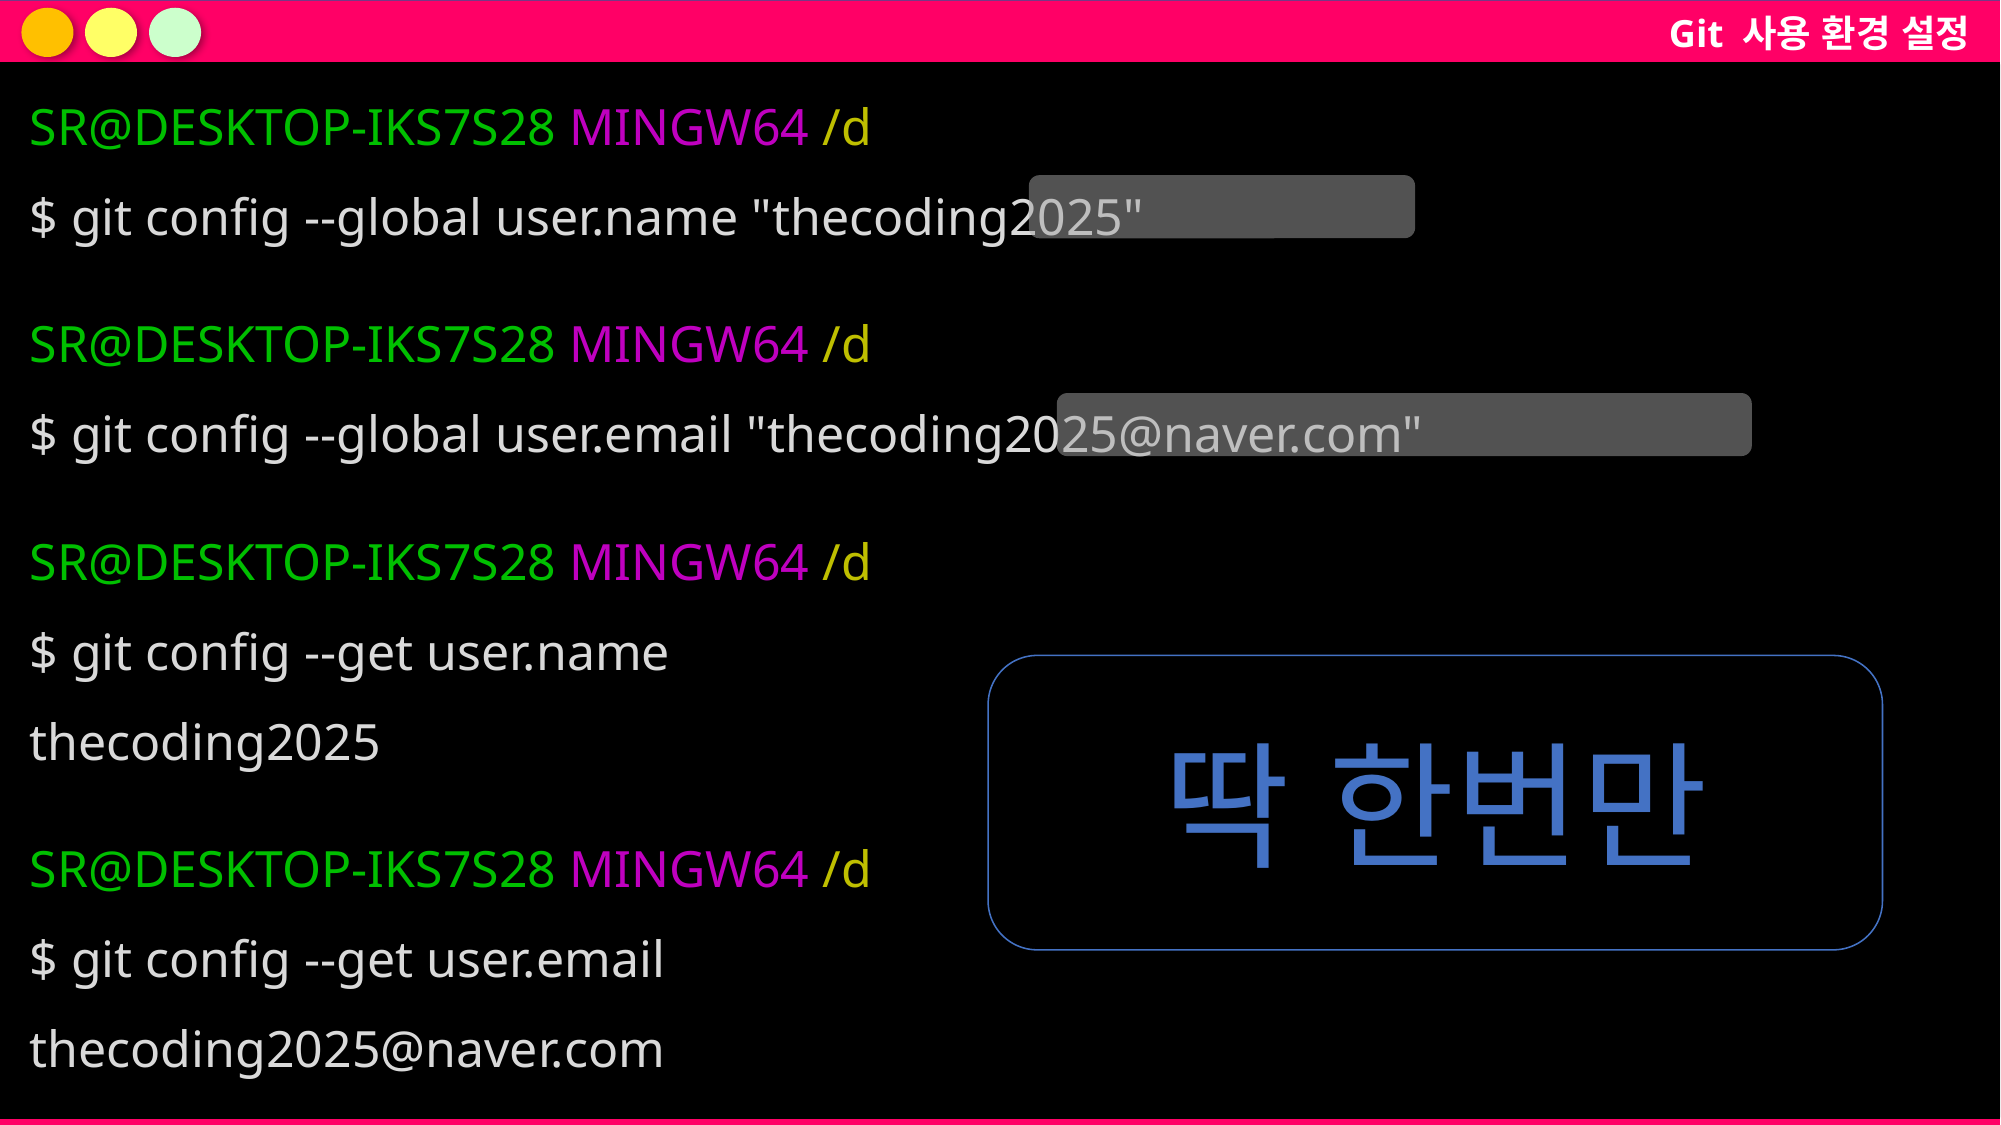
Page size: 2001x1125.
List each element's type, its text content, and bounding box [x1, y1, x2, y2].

text_box [1028, 175, 1416, 239]
text_box 딱 한번만 [988, 655, 1883, 950]
text_box SR@DESKTOP-IKS7S28 MINGW64 /d $ git config --global user.name "thecoding2025" SR@DESKTOP-IKS7S28 MINGW64 /d $ git config --global user.email "thecoding2025@naver.com" SR@DESKTOP-IKS7S28 MINGW64 /d $ git config --get user.name thecoding2025 SR@DESKTOP-IKS7S28 MINGW64 /d $ git config --get user.email thecoding2025@naver.com [0, 62, 2000, 1119]
text_box [1056, 393, 1752, 457]
title Git 사용 환경 설정 [224, 3, 2000, 62]
